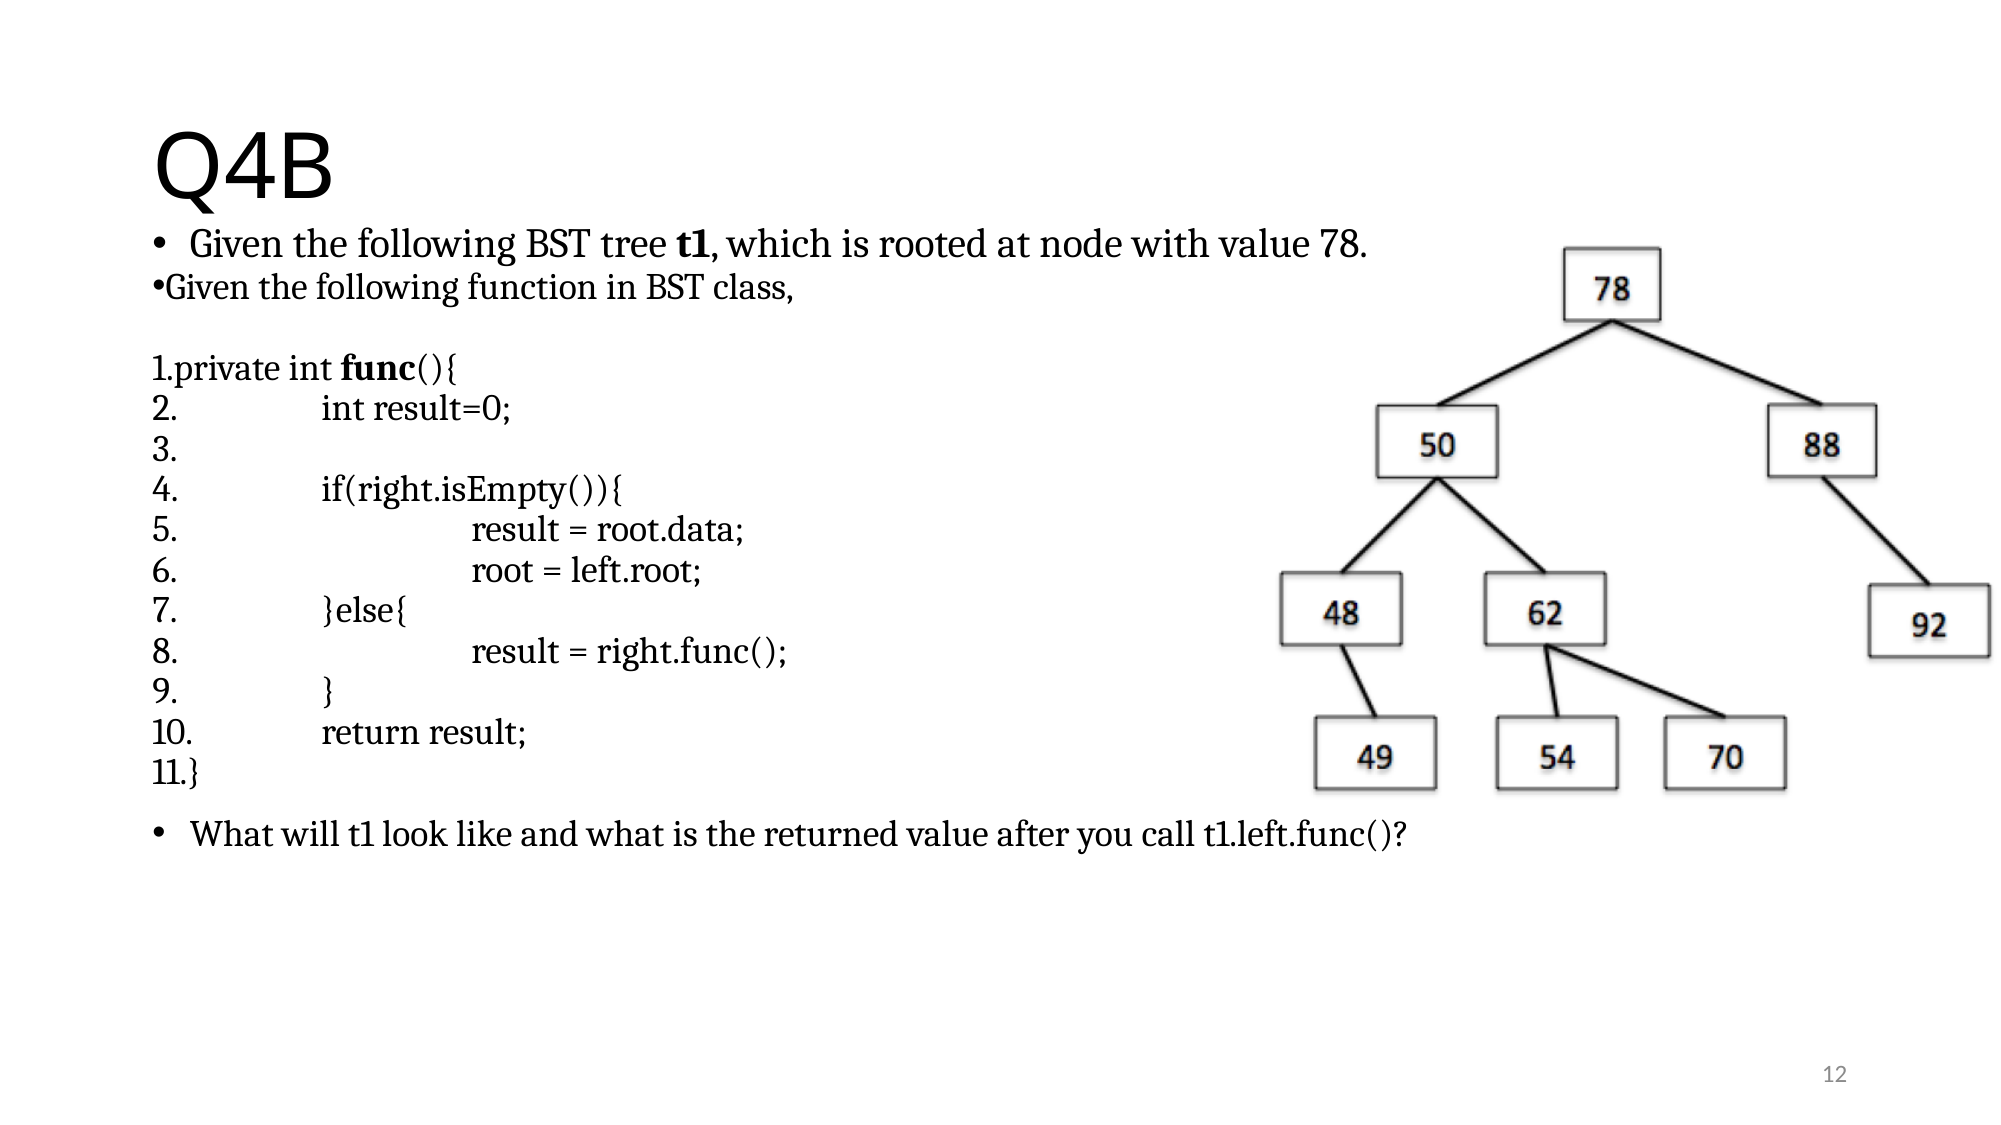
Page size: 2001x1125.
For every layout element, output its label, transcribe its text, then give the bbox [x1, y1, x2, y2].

picture [1273, 234, 2000, 801]
list Given the following BST tree t1, which is rooted at node with value 78. Given the following function in BST class, private int func(){ int result=0; if(right.isEmpty()){ result = root.data; root = left.root; }else{ result = right.func(); } return result; } What will t1 look like and what is the returned value after you call t1.left.func()? [137, 214, 1863, 1066]
slide_number 12 [1412, 1042, 1863, 1103]
title Q4B [137, 59, 1863, 214]
